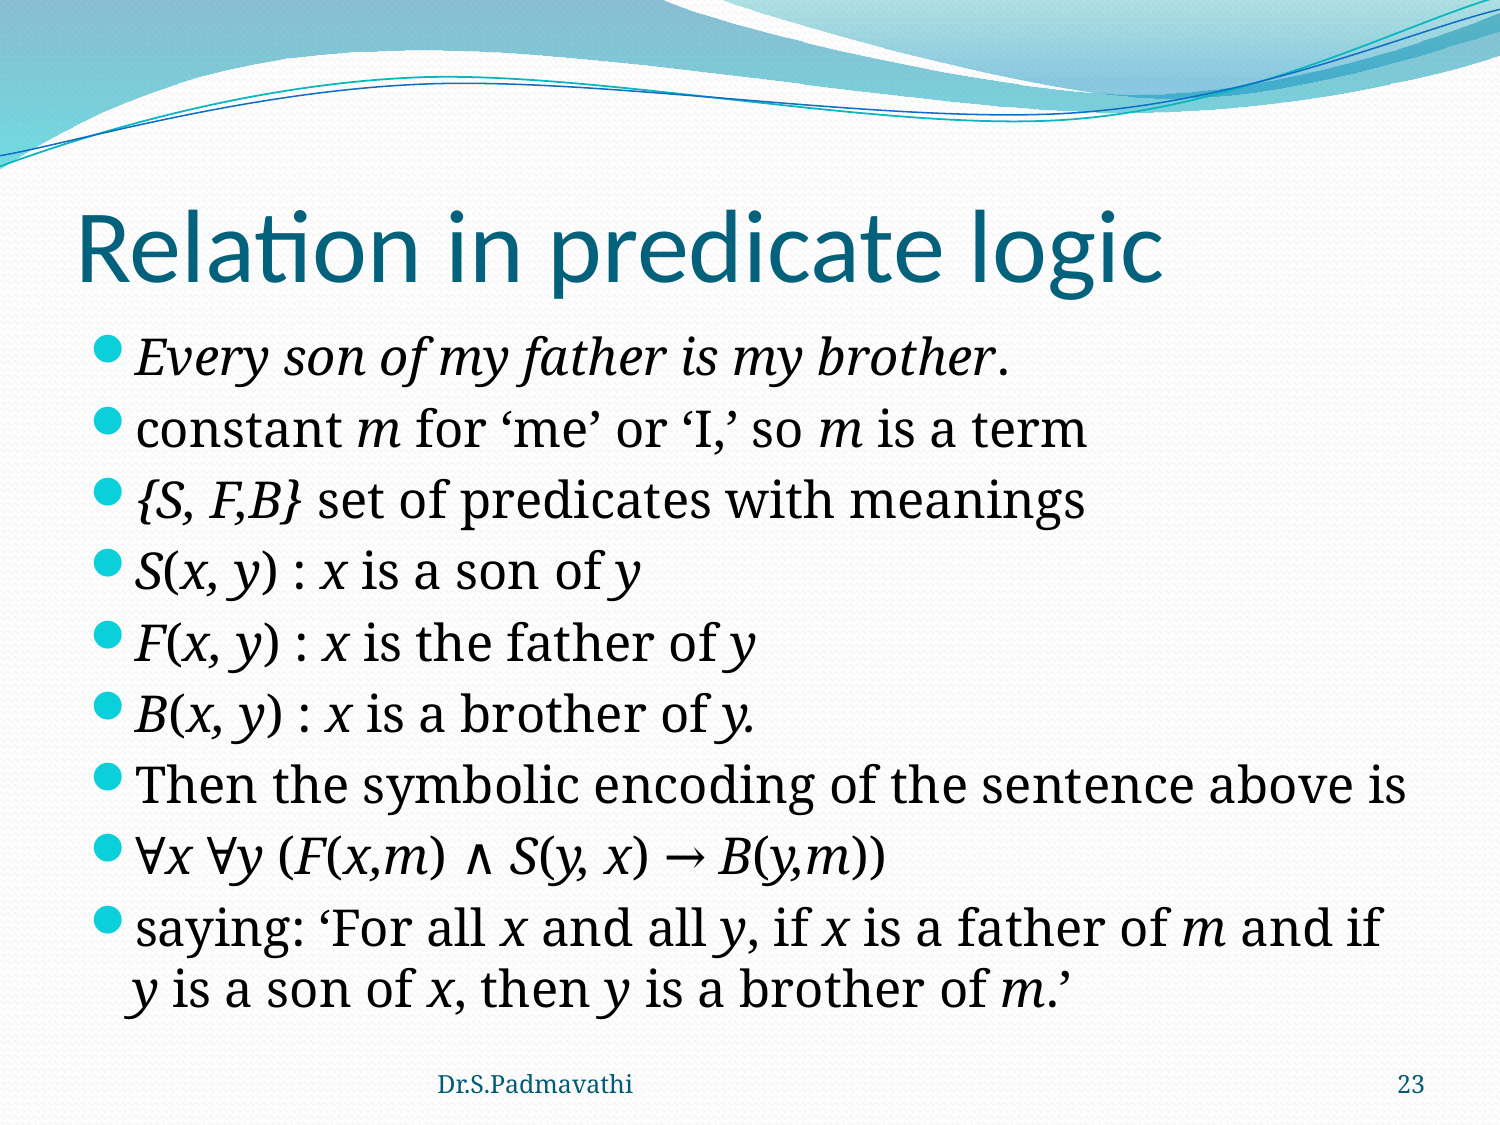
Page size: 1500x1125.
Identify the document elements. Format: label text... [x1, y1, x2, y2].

slide_number 23 [1299, 1042, 1425, 1103]
footer Dr.S.Padmavathi [437, 1042, 988, 1103]
list Every son of my father is my brother. constant m for ‘me’ or ‘I,’ so m is a term {S, F,B} set of predicates with meanings S(x, y) : x is a son of y F(x, y) : x is the father of y B(x, y) : x is a brother of y. Then the symbolic encoding of the sentence above is ∀x ∀y (F(x,m) ∧ S(y, x) → B(y,m)) saying: ‘For all x and all y, if x is a father of m and if y is a son of x, then y is a brother of m.’ [75, 317, 1425, 1038]
title Relation in predicate logic [75, 115, 1425, 303]
